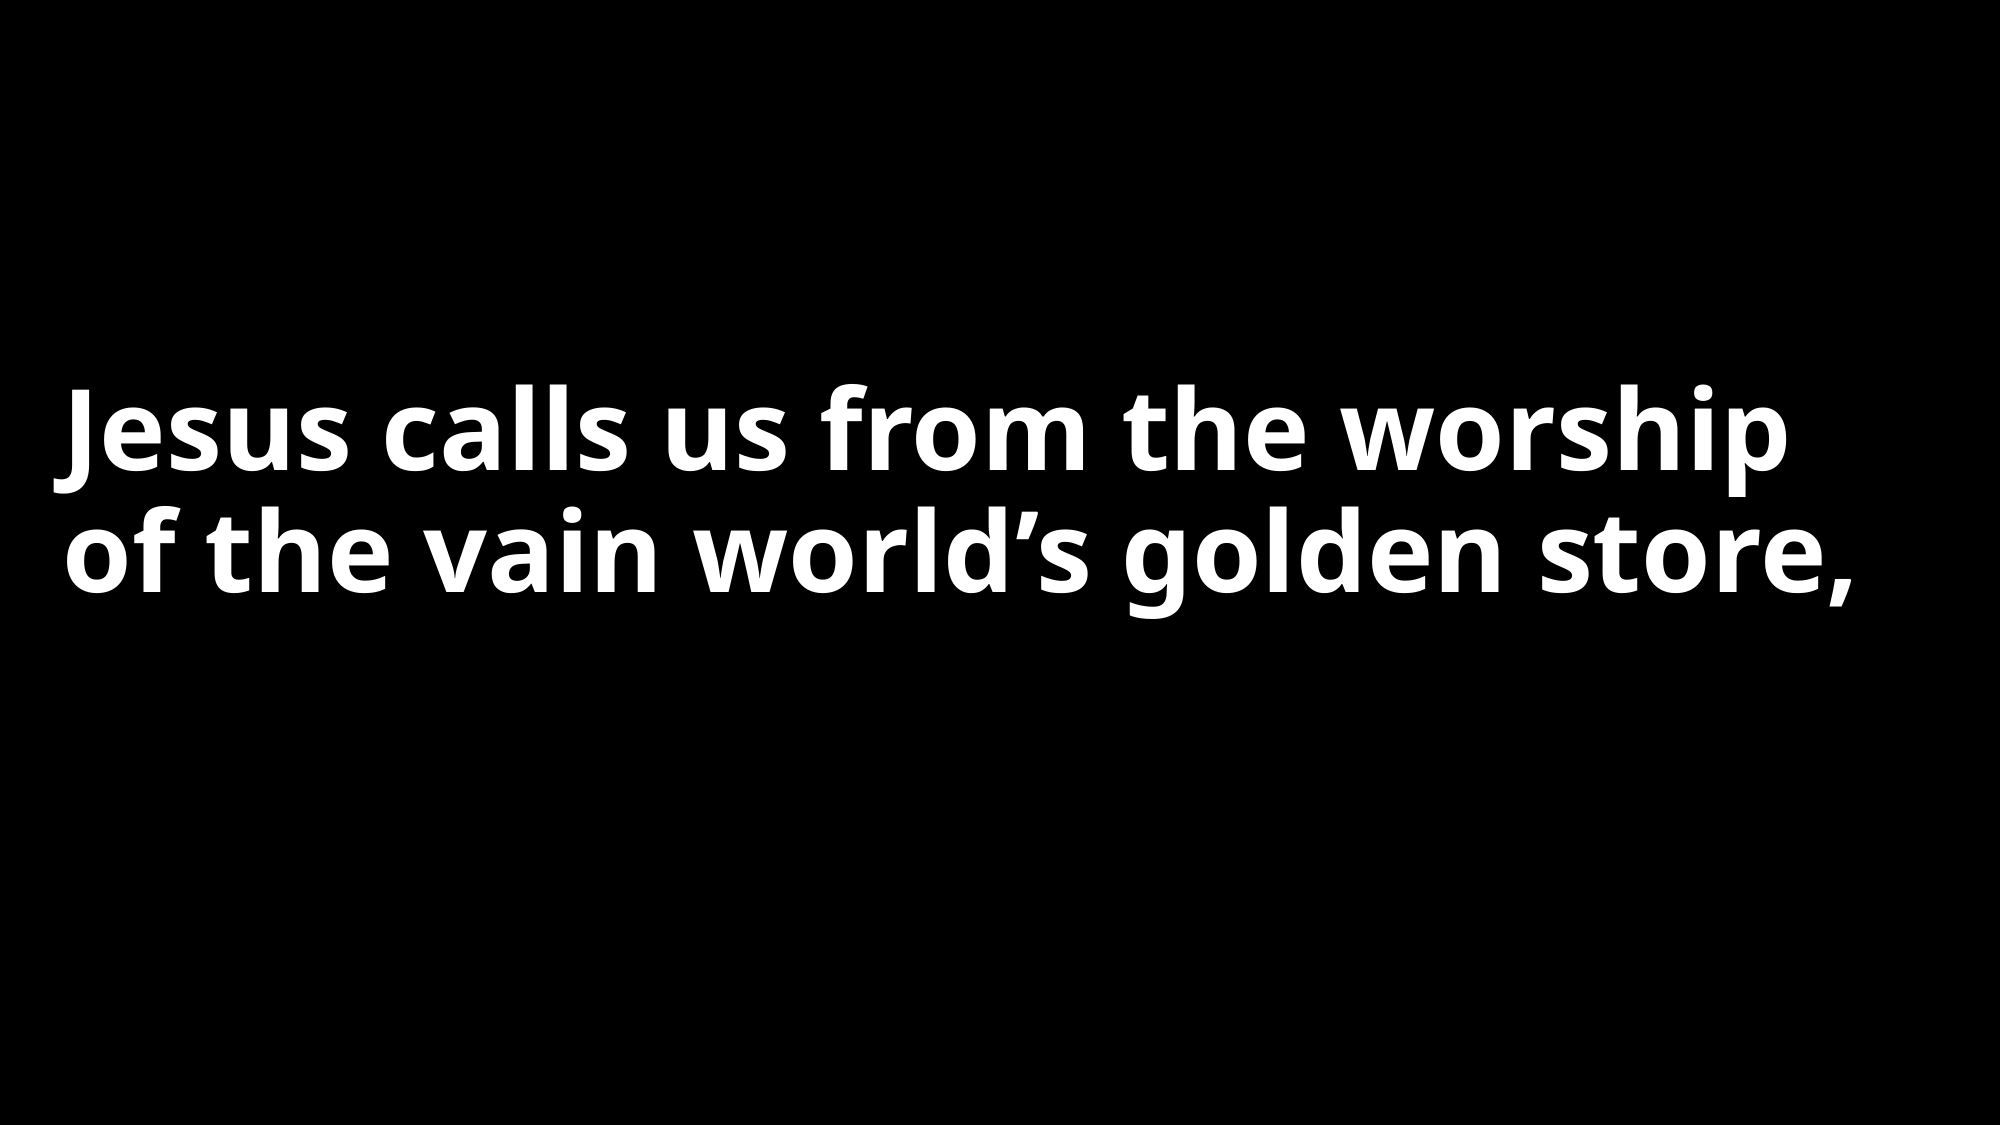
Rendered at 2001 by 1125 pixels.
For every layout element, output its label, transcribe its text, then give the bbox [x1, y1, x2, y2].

title Jesus calls us from the worship of the vain world’s golden store, [54, 65, 1946, 1059]
